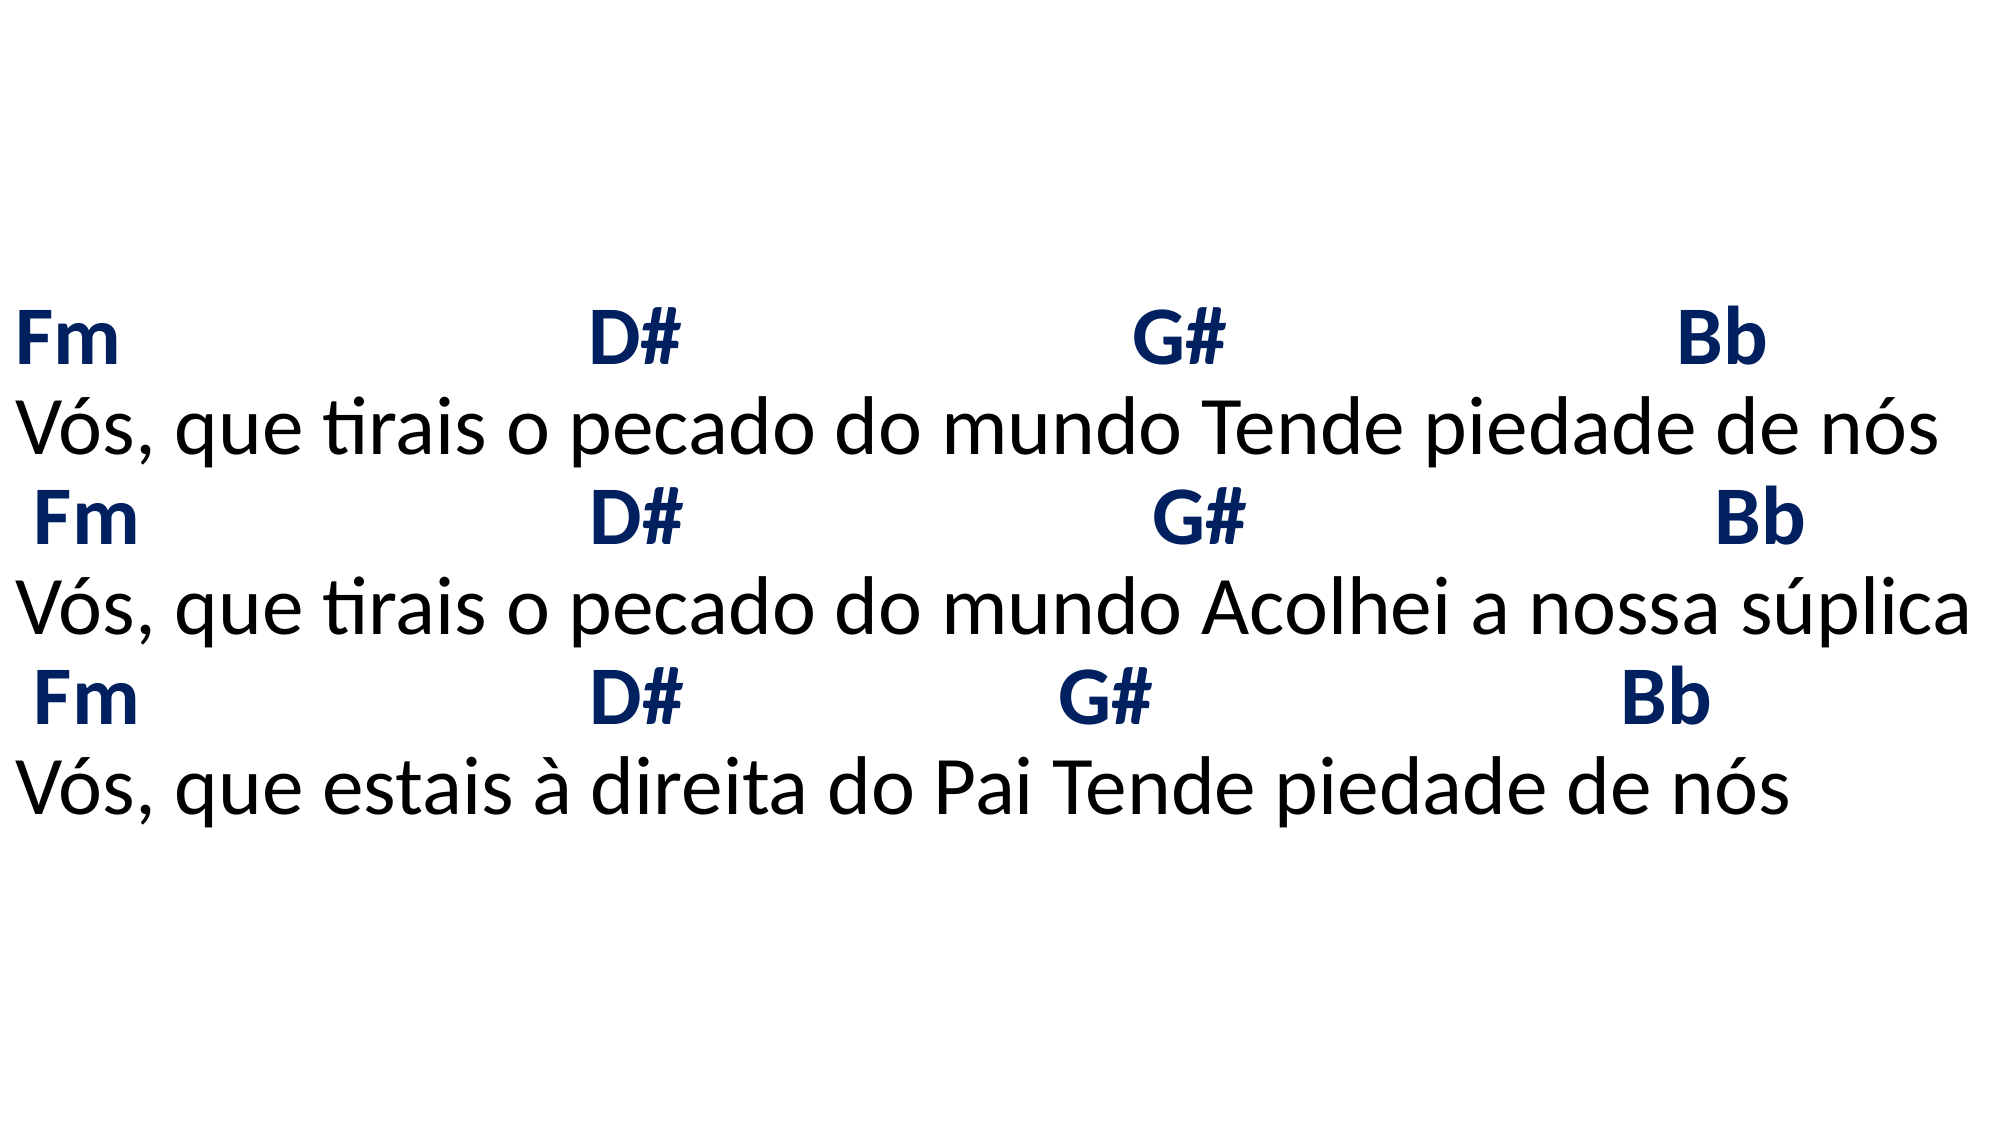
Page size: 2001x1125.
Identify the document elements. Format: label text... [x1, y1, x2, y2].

title Fm D# G# Bb Vós, que tirais o pecado do mundo Tende piedade de nós Fm D# G# Bb Vós, que tirais o pecado do mundo Acolhei a nossa súplica Fm D# G# Bb Vós, que estais à direita do Pai Tende piedade de nós [0, 0, 2000, 1125]
